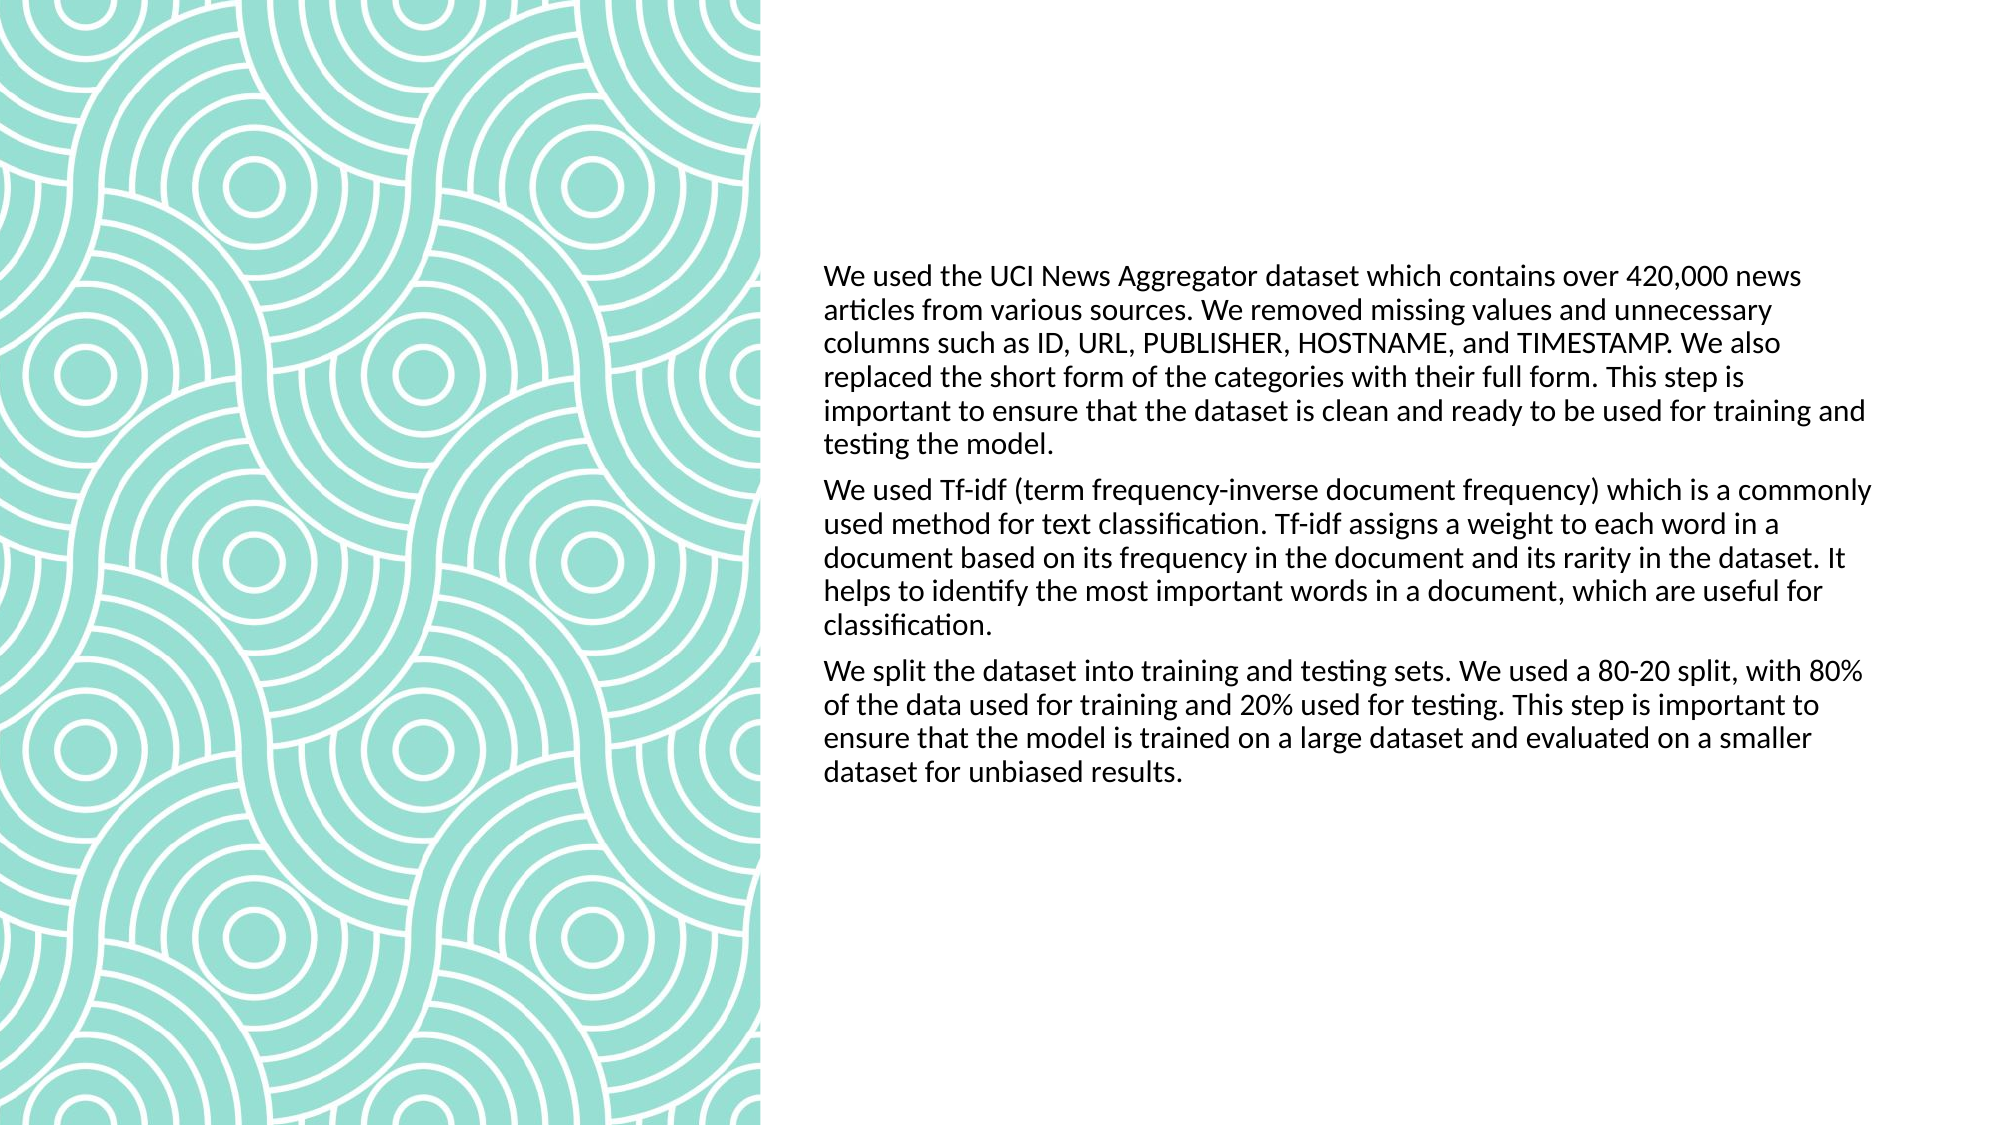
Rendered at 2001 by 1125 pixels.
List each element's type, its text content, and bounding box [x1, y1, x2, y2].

text_box We used the UCI News Aggregator dataset which contains over 420,000 news articles from various sources. We removed missing values and unnecessary columns such as ID, URL, PUBLISHER, HOSTNAME, and TIMESTAMP. We also replaced the short form of the categories with their full form. This step is important to ensure that the dataset is clean and ready to be used for training and testing the model. We used Tf-idf (term frequency-inverse document frequency) which is a commonly used method for text classification. Tf-idf assigns a weight to each word in a document based on its frequency in the document and its rarity in the dataset. It helps to identify the most important words in a document, which are useful for classification. We split the dataset into training and testing sets. We used a 80-20 split, with 80% of the data used for training and 20% used for testing. This step is important to ensure that the model is trained on a large dataset and evaluated on a smaller dataset for unbiased results. [808, 251, 1890, 873]
picture [0, 0, 761, 1125]
